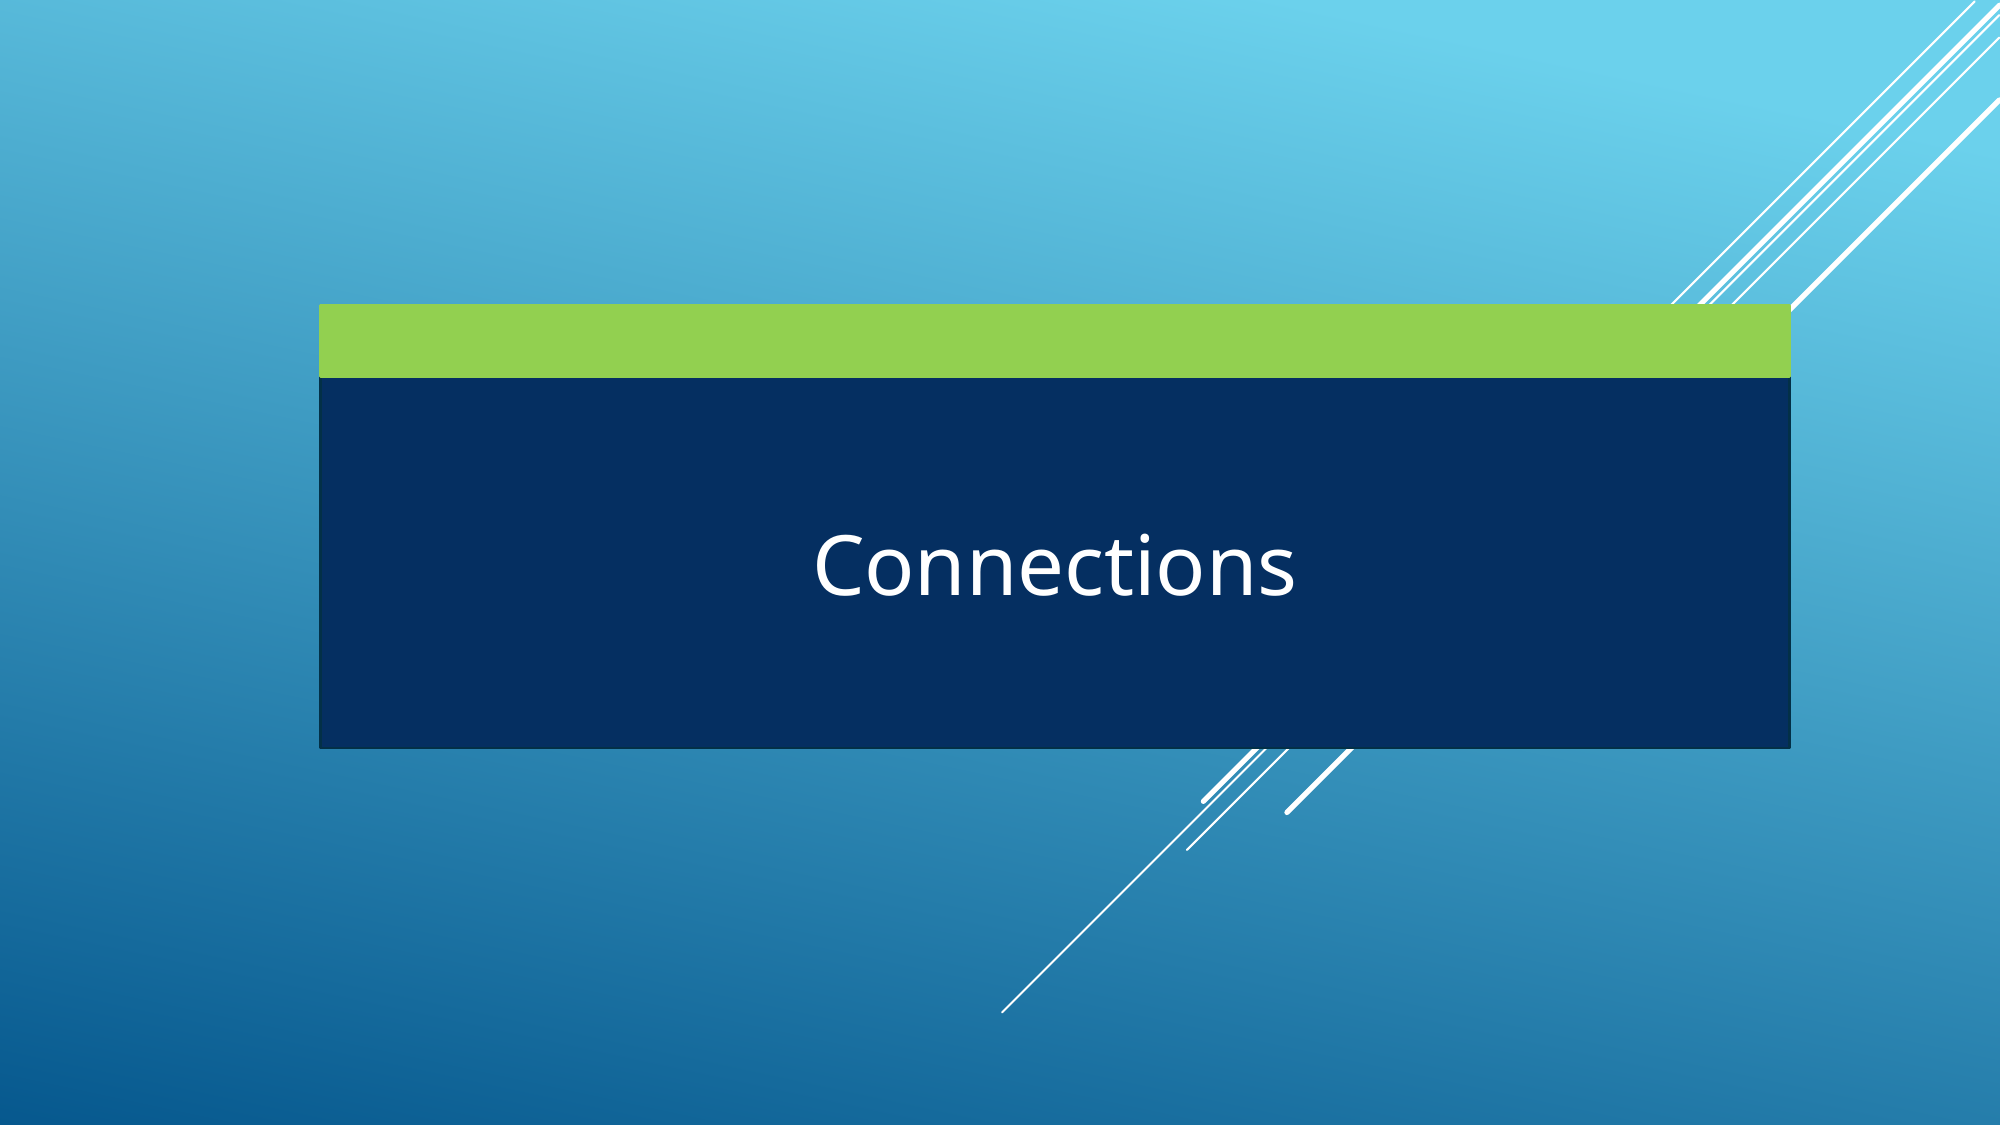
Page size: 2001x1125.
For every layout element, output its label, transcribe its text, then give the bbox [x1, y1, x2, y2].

text_box [319, 304, 1791, 378]
text_box Connections [319, 378, 1791, 749]
